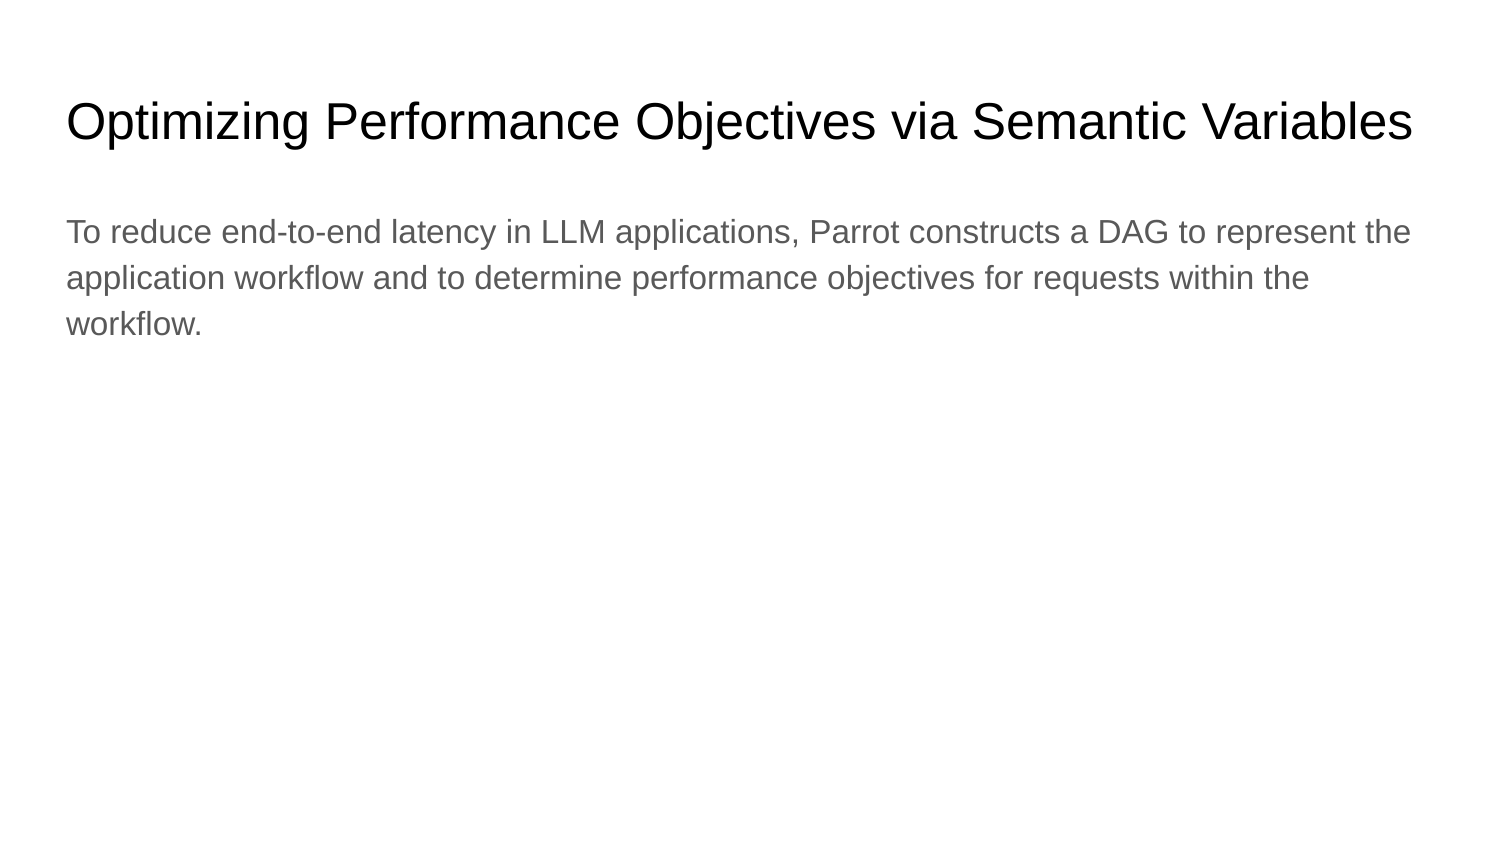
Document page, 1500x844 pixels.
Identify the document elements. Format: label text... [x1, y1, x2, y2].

list To reduce end-to-end latency in LLM applications, Parrot constructs a DAG to represent the application workflow and to determine performance objectives for requests within the workflow. How does Parrot determine the scheduling objectives for each request? By following reverse topological order. Parallel LLM requests are grouped together. [51, 189, 1449, 750]
title Optimizing Performance Objectives via Semantic Variables [51, 72, 1449, 167]
